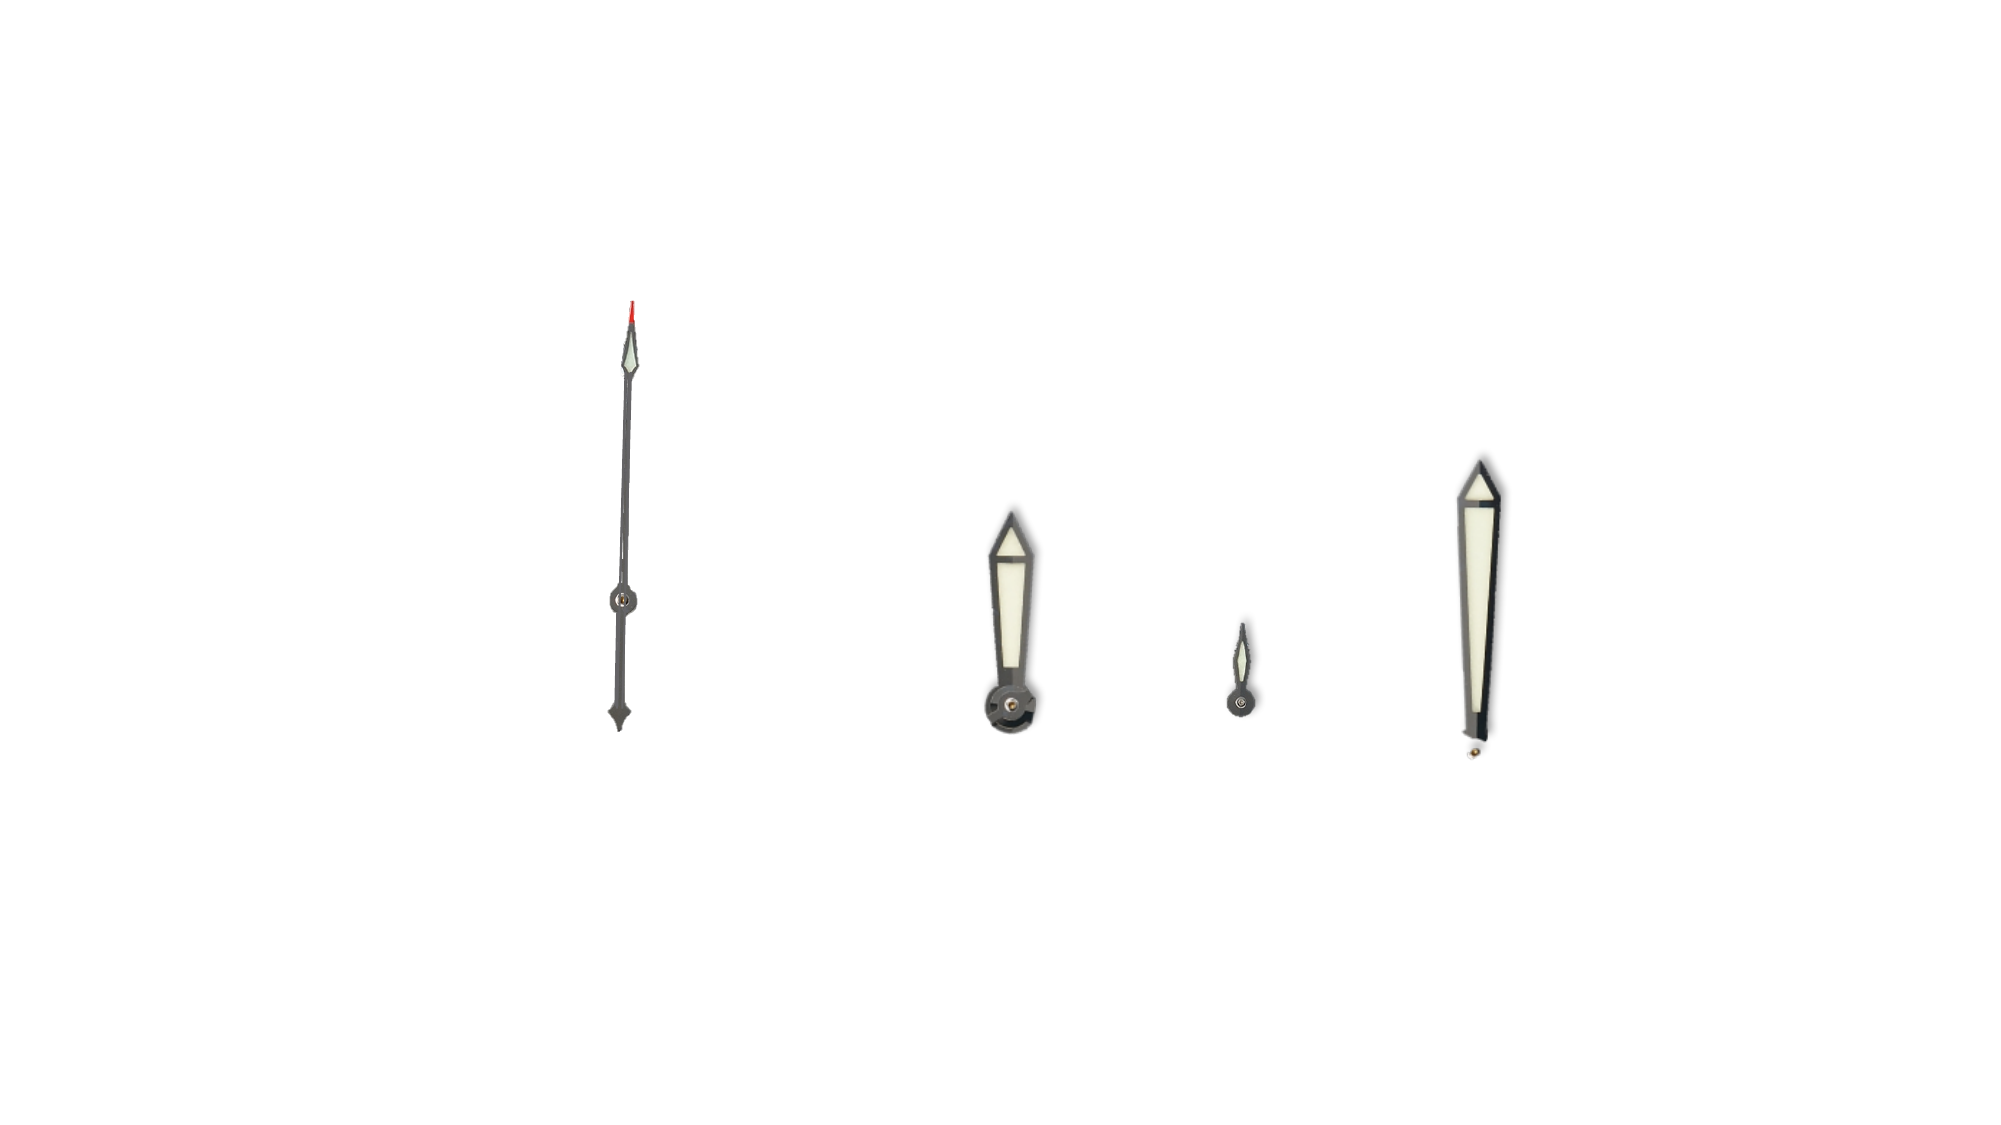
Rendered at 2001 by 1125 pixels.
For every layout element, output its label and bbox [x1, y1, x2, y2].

text_box [582, 260, 674, 747]
picture [1197, 425, 1679, 830]
picture [866, 476, 1162, 779]
